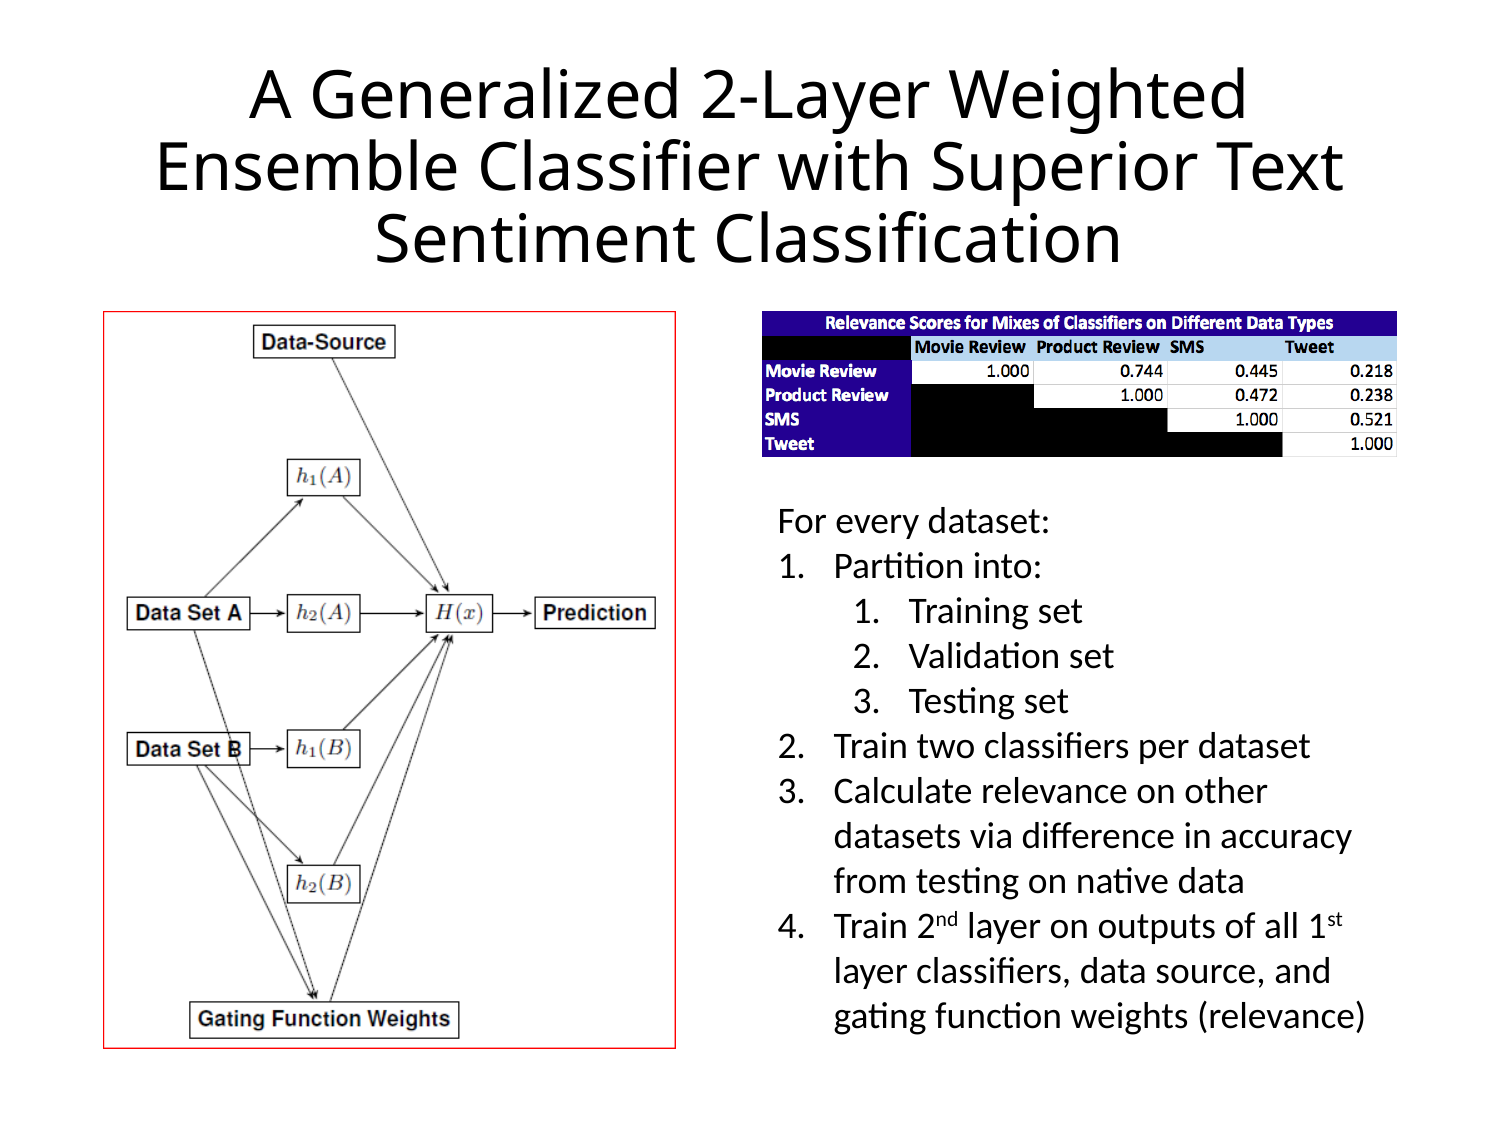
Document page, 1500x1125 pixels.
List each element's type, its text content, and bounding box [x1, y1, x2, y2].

title A Generalized 2-Layer Weighted Ensemble Classifier with Superior Text Sentiment Classification [103, 59, 1397, 278]
picture [103, 311, 676, 1049]
text_box For every dataset: Partition into: Training set Validation set Testing set Train two classifiers per dataset Calculate relevance on other datasets via difference in accuracy from testing on native data Train 2nd layer on outputs of all 1st layer classifiers, data source, and gating function weights (relevance) [762, 488, 1397, 1043]
picture [762, 311, 1397, 457]
